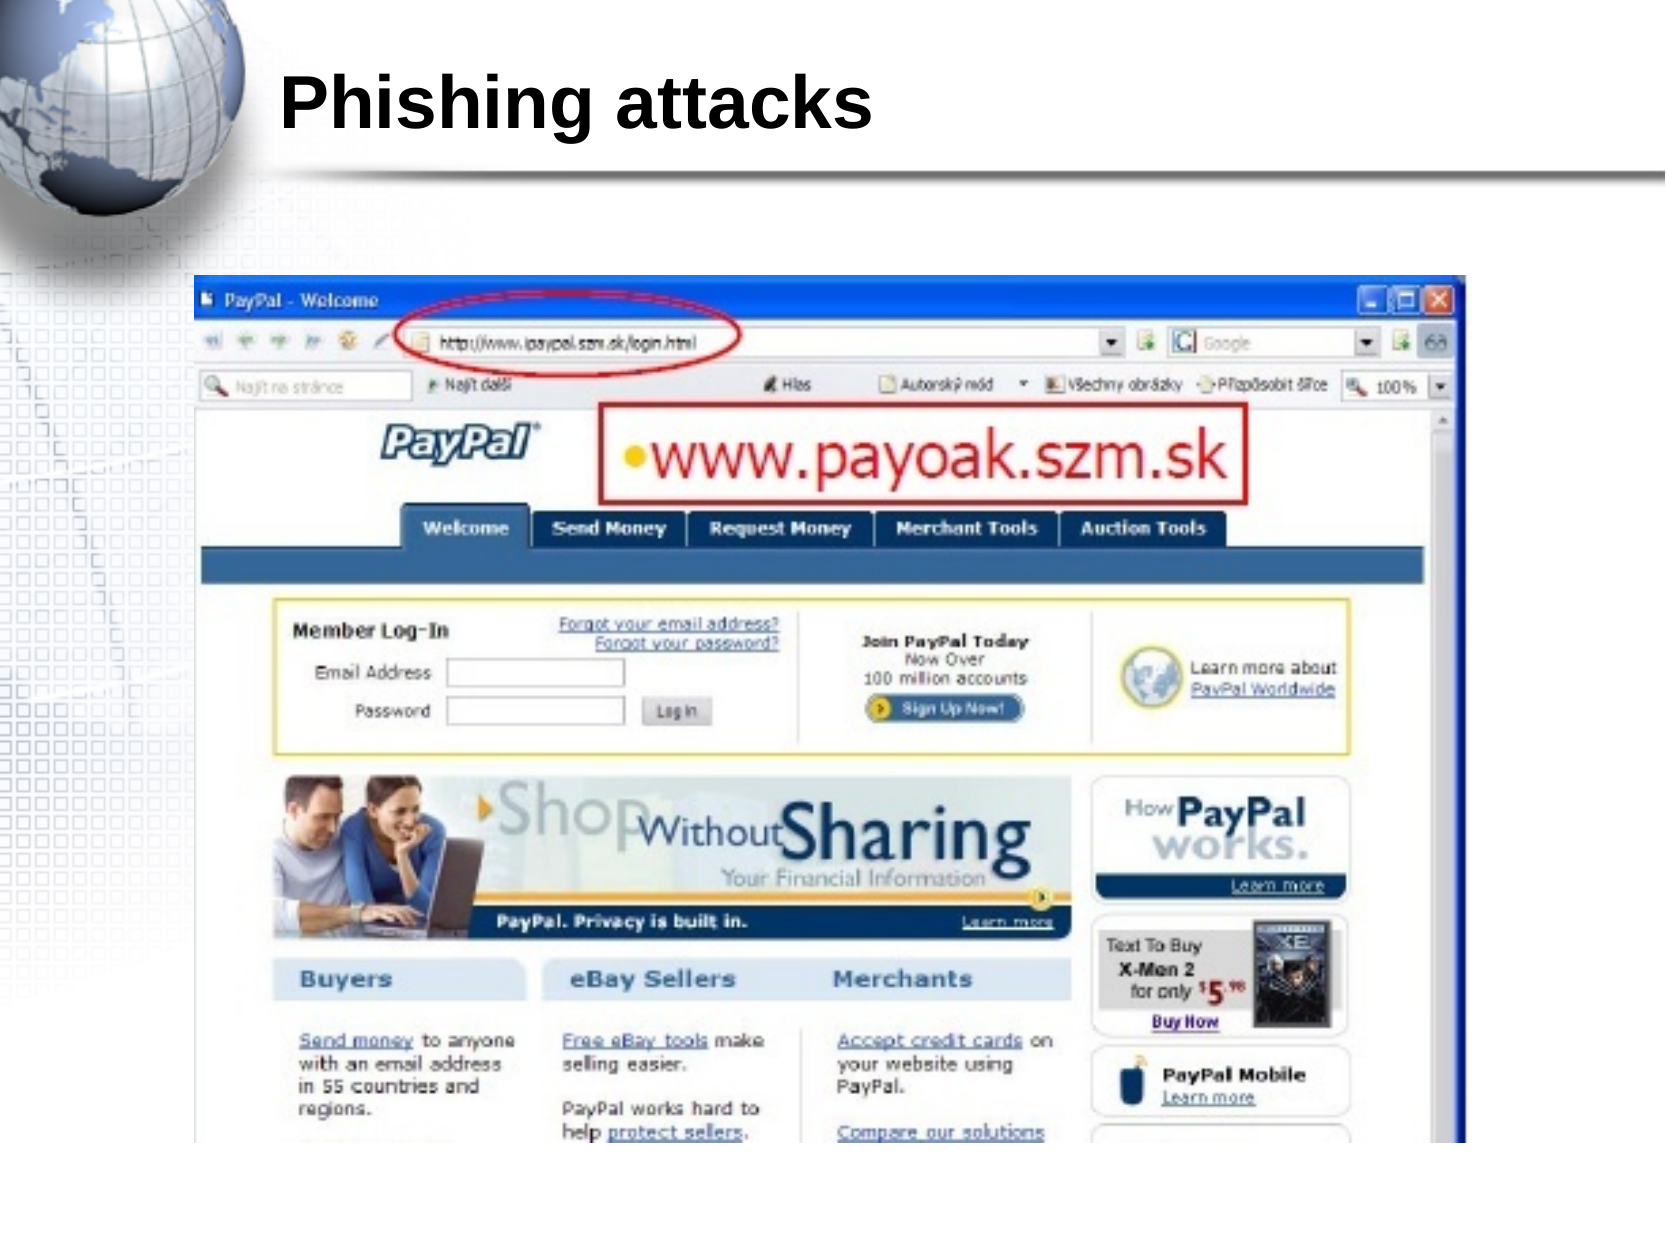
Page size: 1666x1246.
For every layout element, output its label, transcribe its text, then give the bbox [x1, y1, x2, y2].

title Phishing attacks [262, 23, 1638, 174]
picture [0, 0, 1666, 1246]
